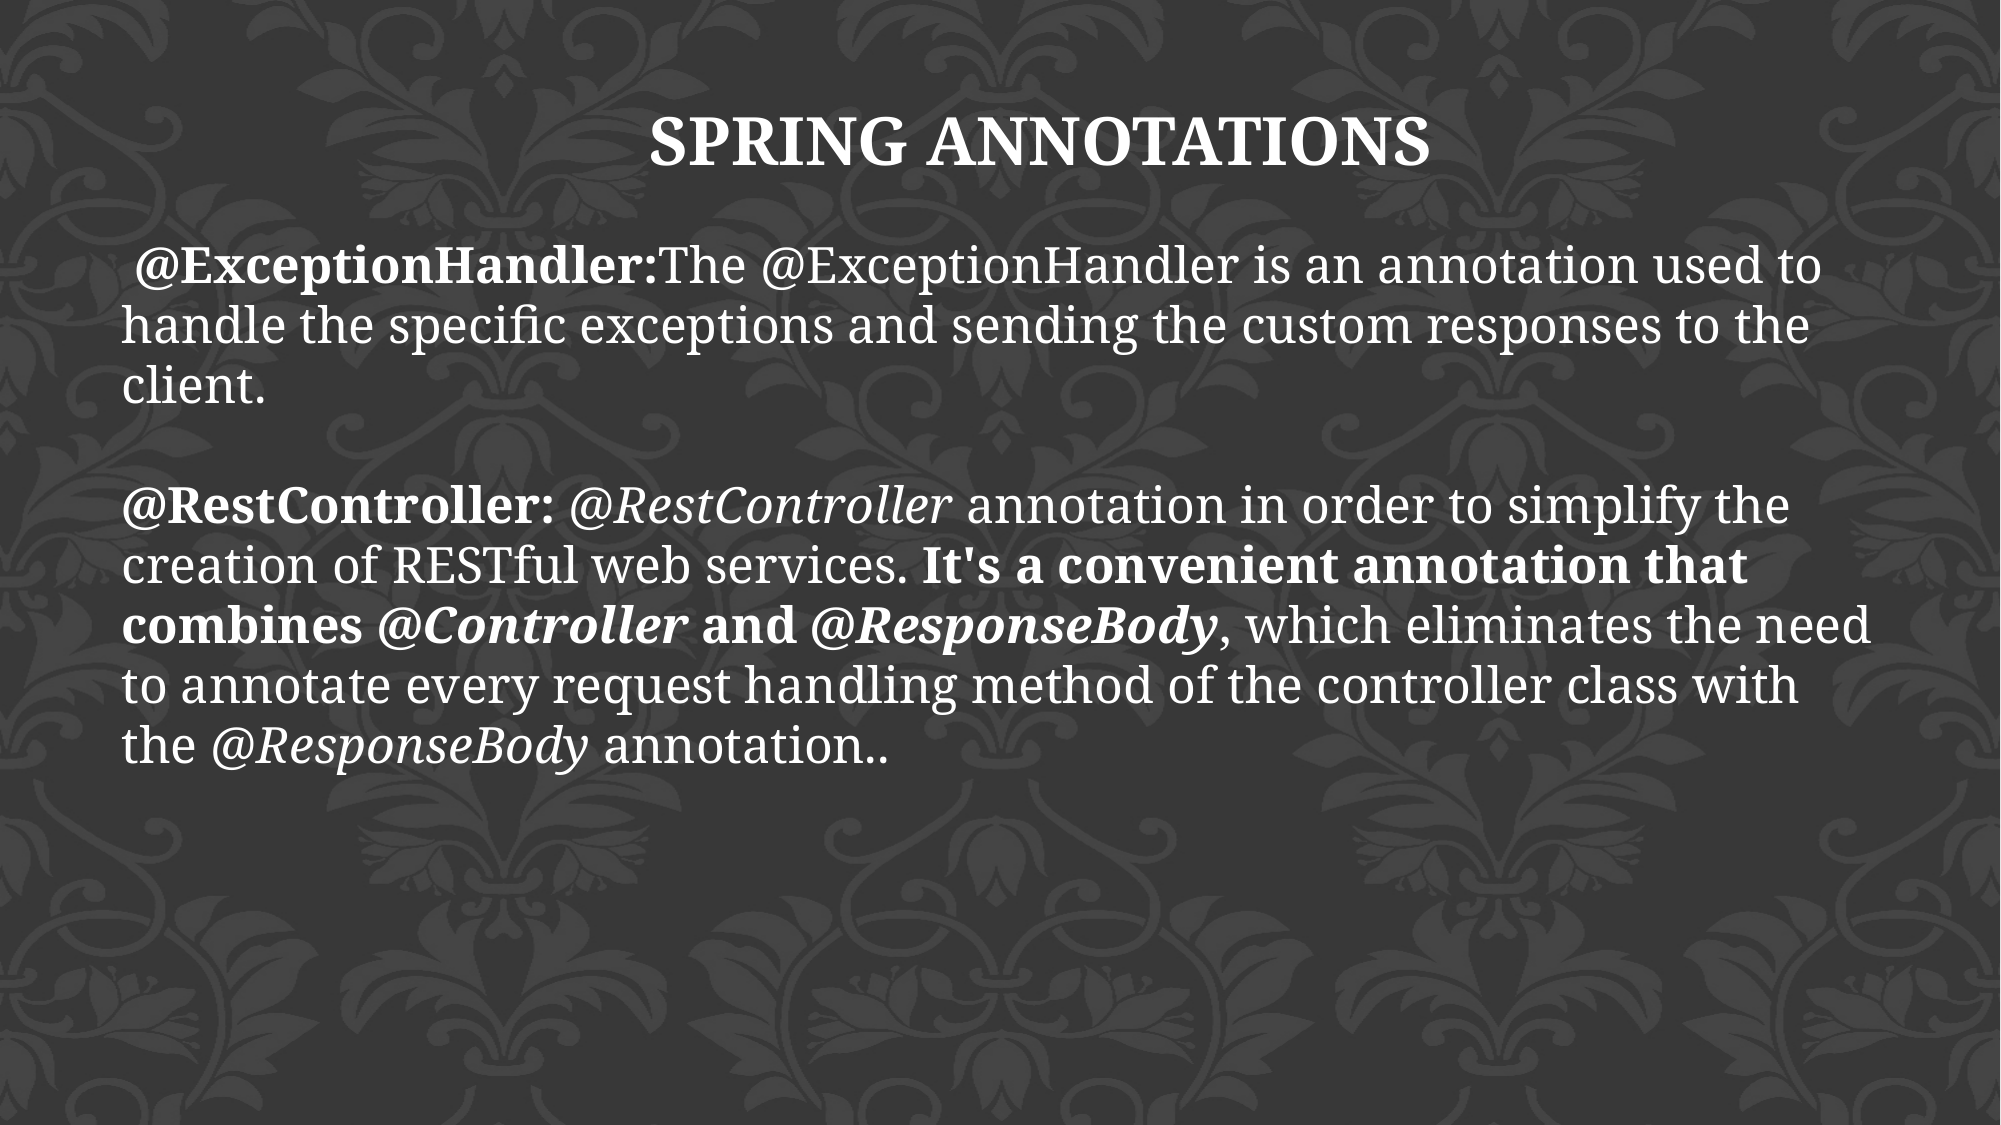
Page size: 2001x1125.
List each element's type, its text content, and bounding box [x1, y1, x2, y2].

text_box @ExceptionHandler:The @ExceptionHandler is an annotation used to handle the specific exceptions and sending the custom responses to the client. @RestController: @RestController annotation in order to simplify the creation of RESTful web services. It's a convenient annotation that combines @Controller and @ResponseBody, which eliminates the need to annotate every request handling method of the controller class with the @ResponseBody annotation.. [106, 226, 1894, 781]
text_box SPRING ANNOTATIONS [635, 91, 1448, 187]
